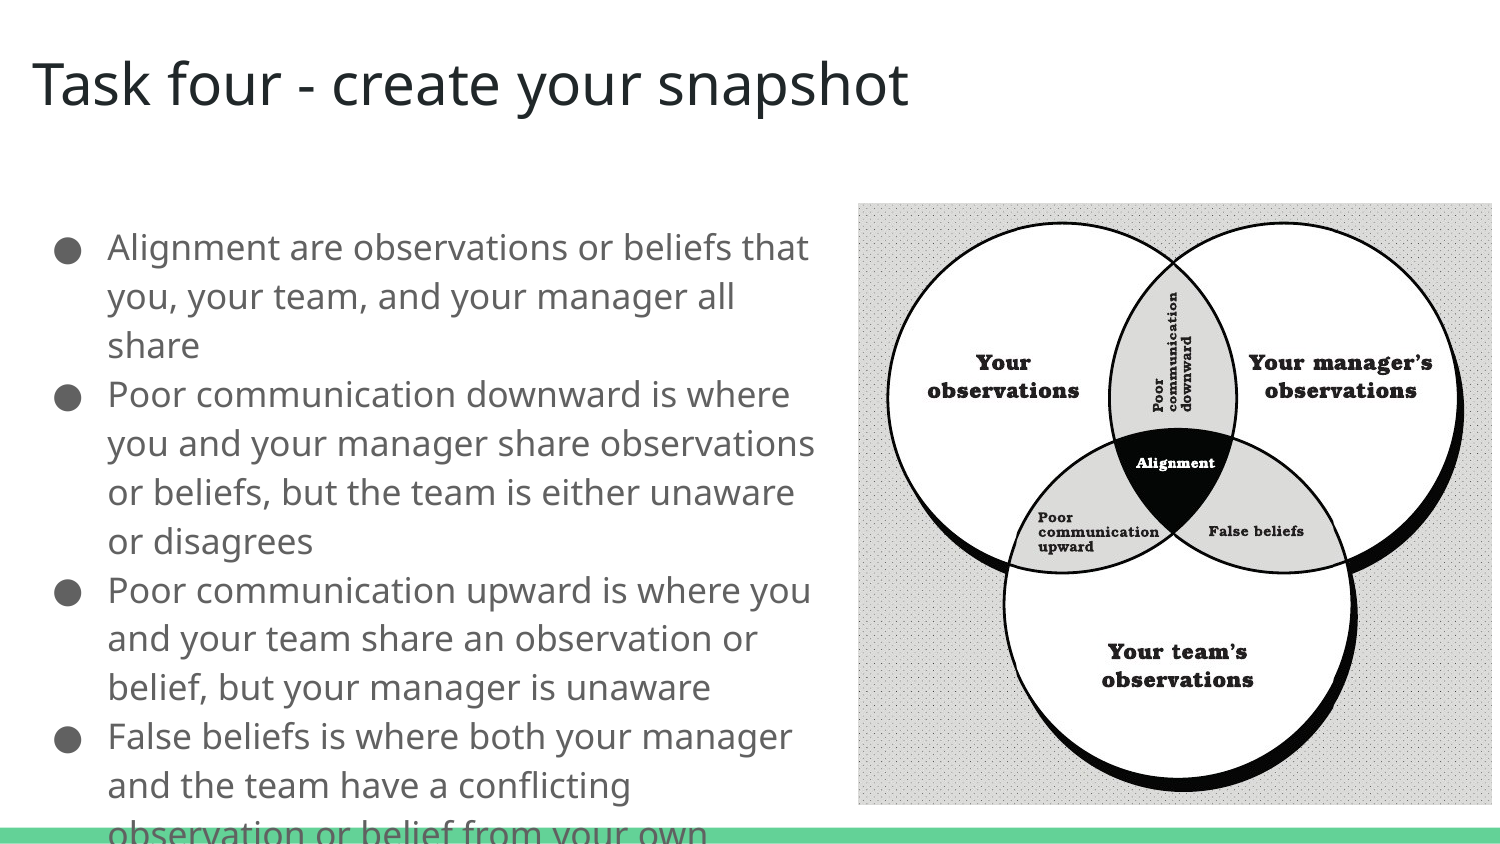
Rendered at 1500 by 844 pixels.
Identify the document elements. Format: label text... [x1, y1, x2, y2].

picture [858, 203, 1492, 805]
title Task four - create your snapshot [17, 32, 1356, 126]
list Alignment are observations or beliefs that you, your team, and your manager all share Poor communication downward is where you and your manager share observations or beliefs, but the team is either unaware or disagrees Poor communication upward is where you and your team share an observation or belief, but your manager is unaware False beliefs is where both your manager and the team have a conflicting observation or belief from your own [17, 203, 846, 810]
